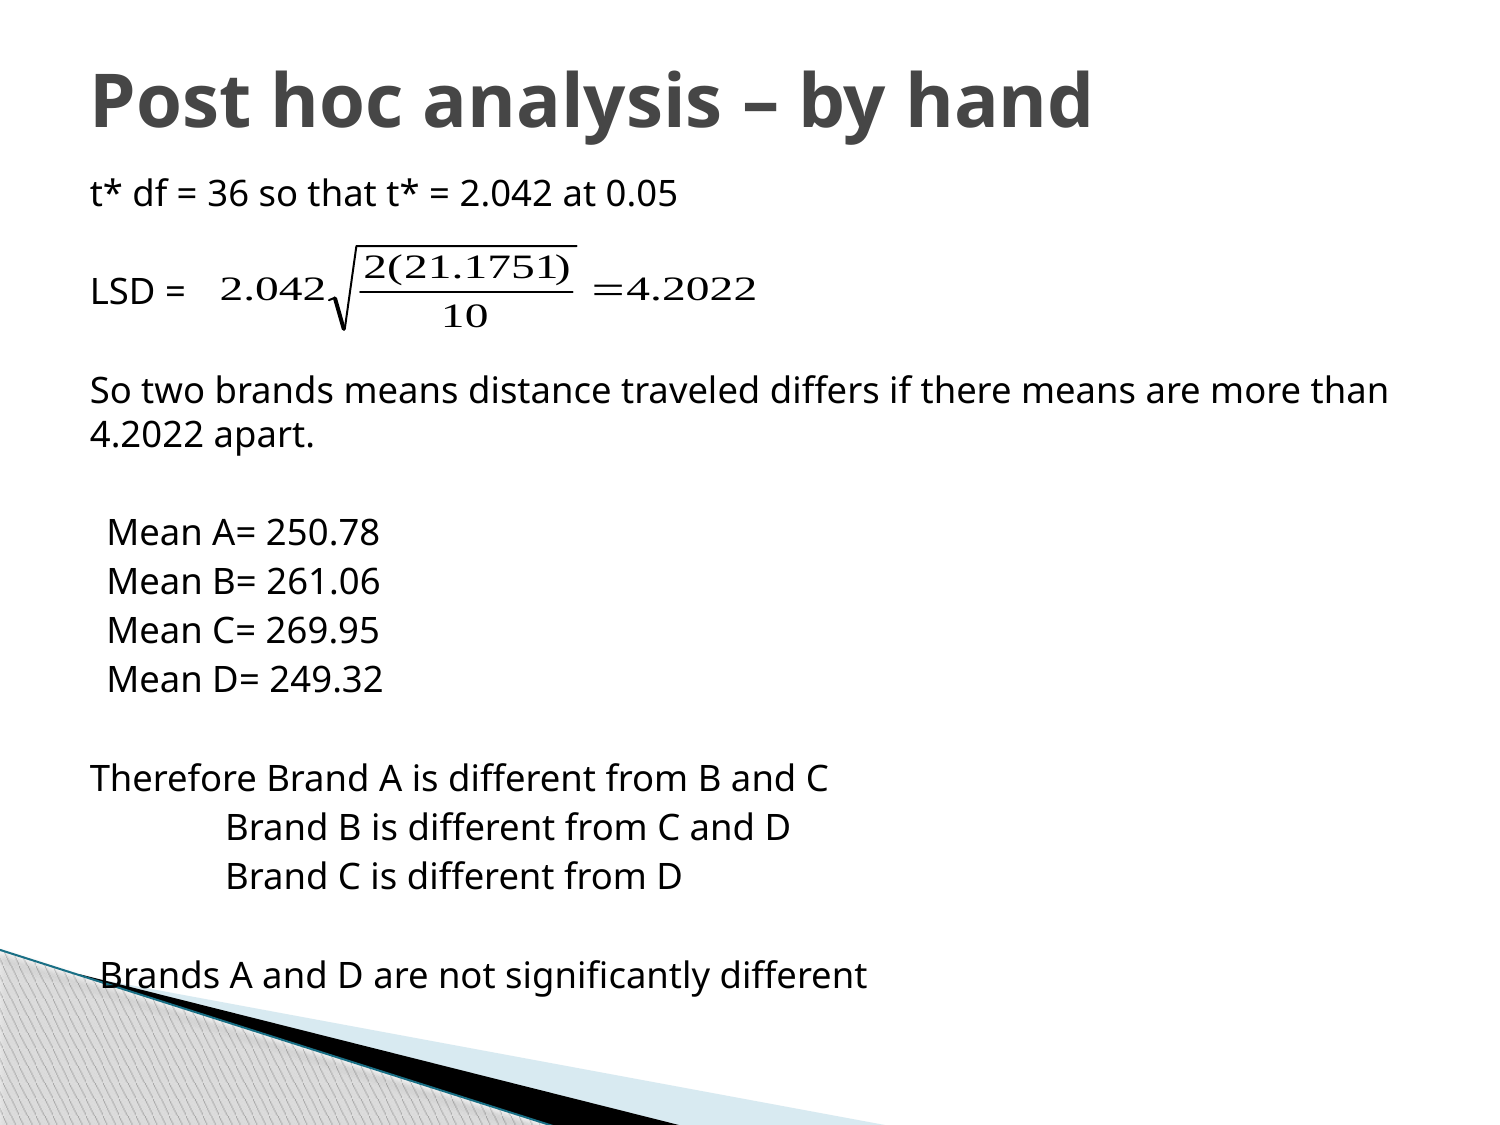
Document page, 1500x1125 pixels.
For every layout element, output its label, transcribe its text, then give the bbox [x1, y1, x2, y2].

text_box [212, 237, 767, 338]
title Post hoc analysis – by hand [75, 45, 1425, 150]
list t* df = 36 so that t* = 2.042 at 0.05 LSD = So two brands means distance traveled differs if there means are more than 4.2022 apart. Mean A= 250.78 Mean B= 261.06 Mean C= 269.95 Mean D= 249.32 Therefore Brand A is different from B and C Brand B is different from C and D Brand C is different from D Brands A and D are not significantly different [75, 162, 1425, 1005]
